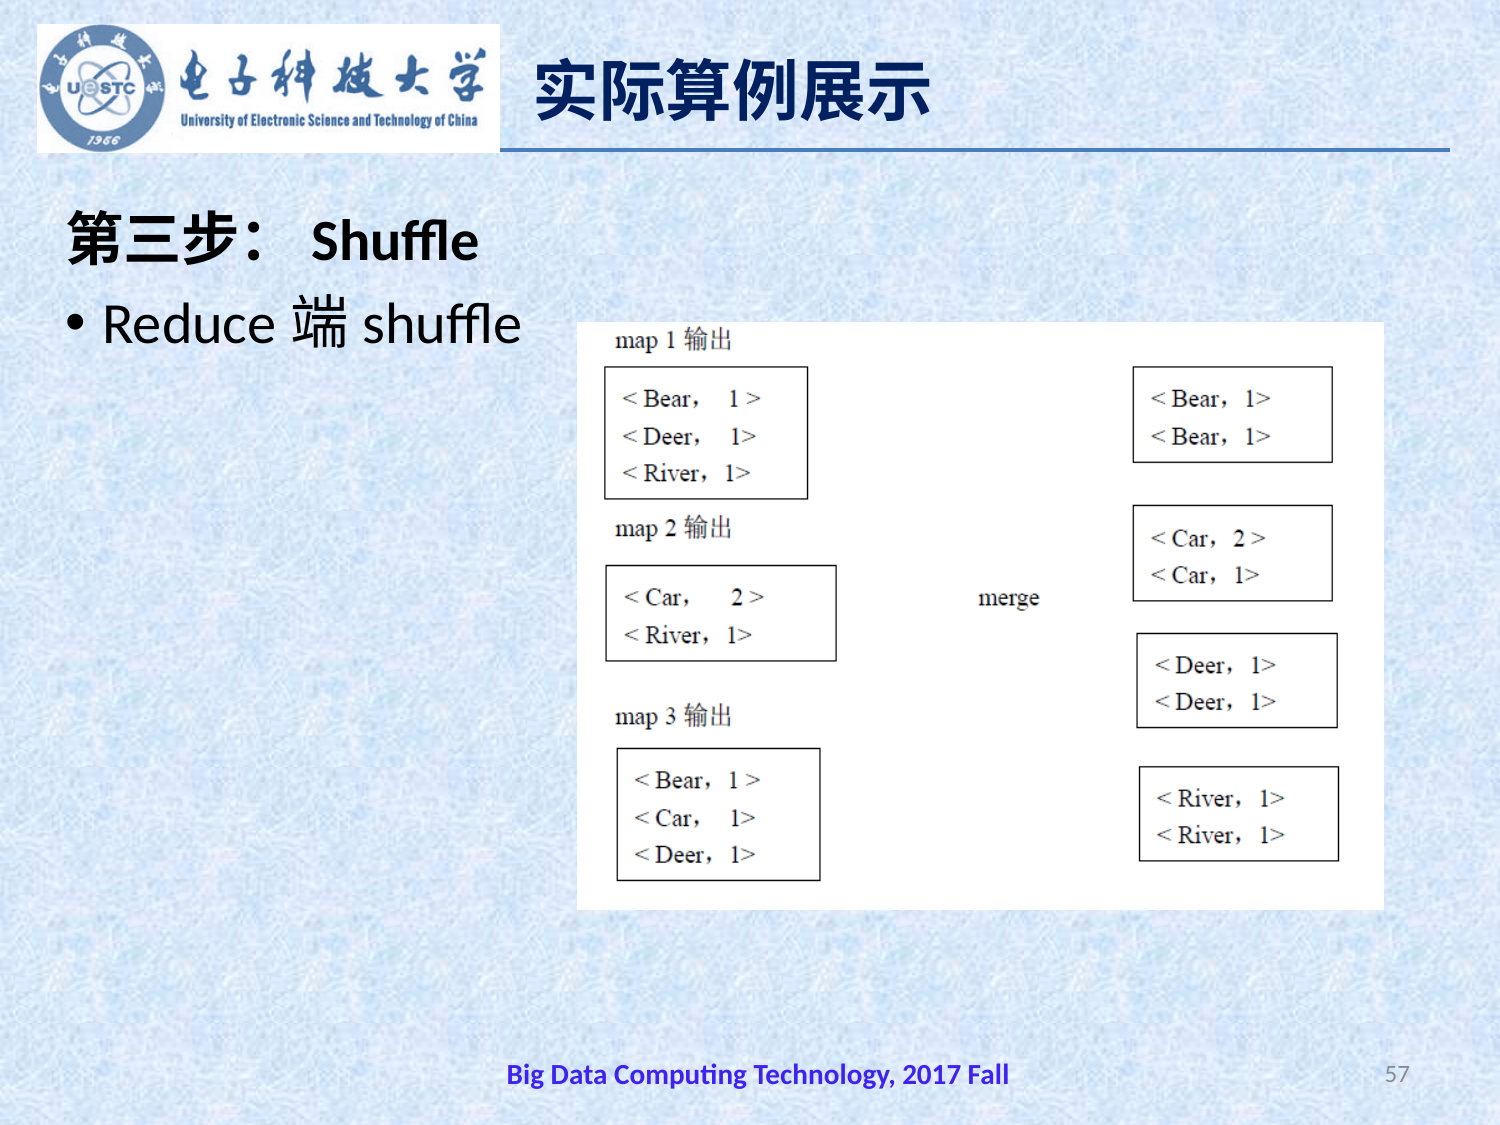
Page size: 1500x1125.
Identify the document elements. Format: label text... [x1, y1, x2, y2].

slide_number 57 [1074, 1042, 1425, 1103]
picture [0, 0, 1500, 1125]
footer Big Data Computing Technology, 2017 Fall [383, 1042, 1074, 1103]
text_box 实际算例展示 [517, 41, 1431, 137]
text_box 第三步：Shuffle Reduce端shuffle [50, 202, 557, 908]
